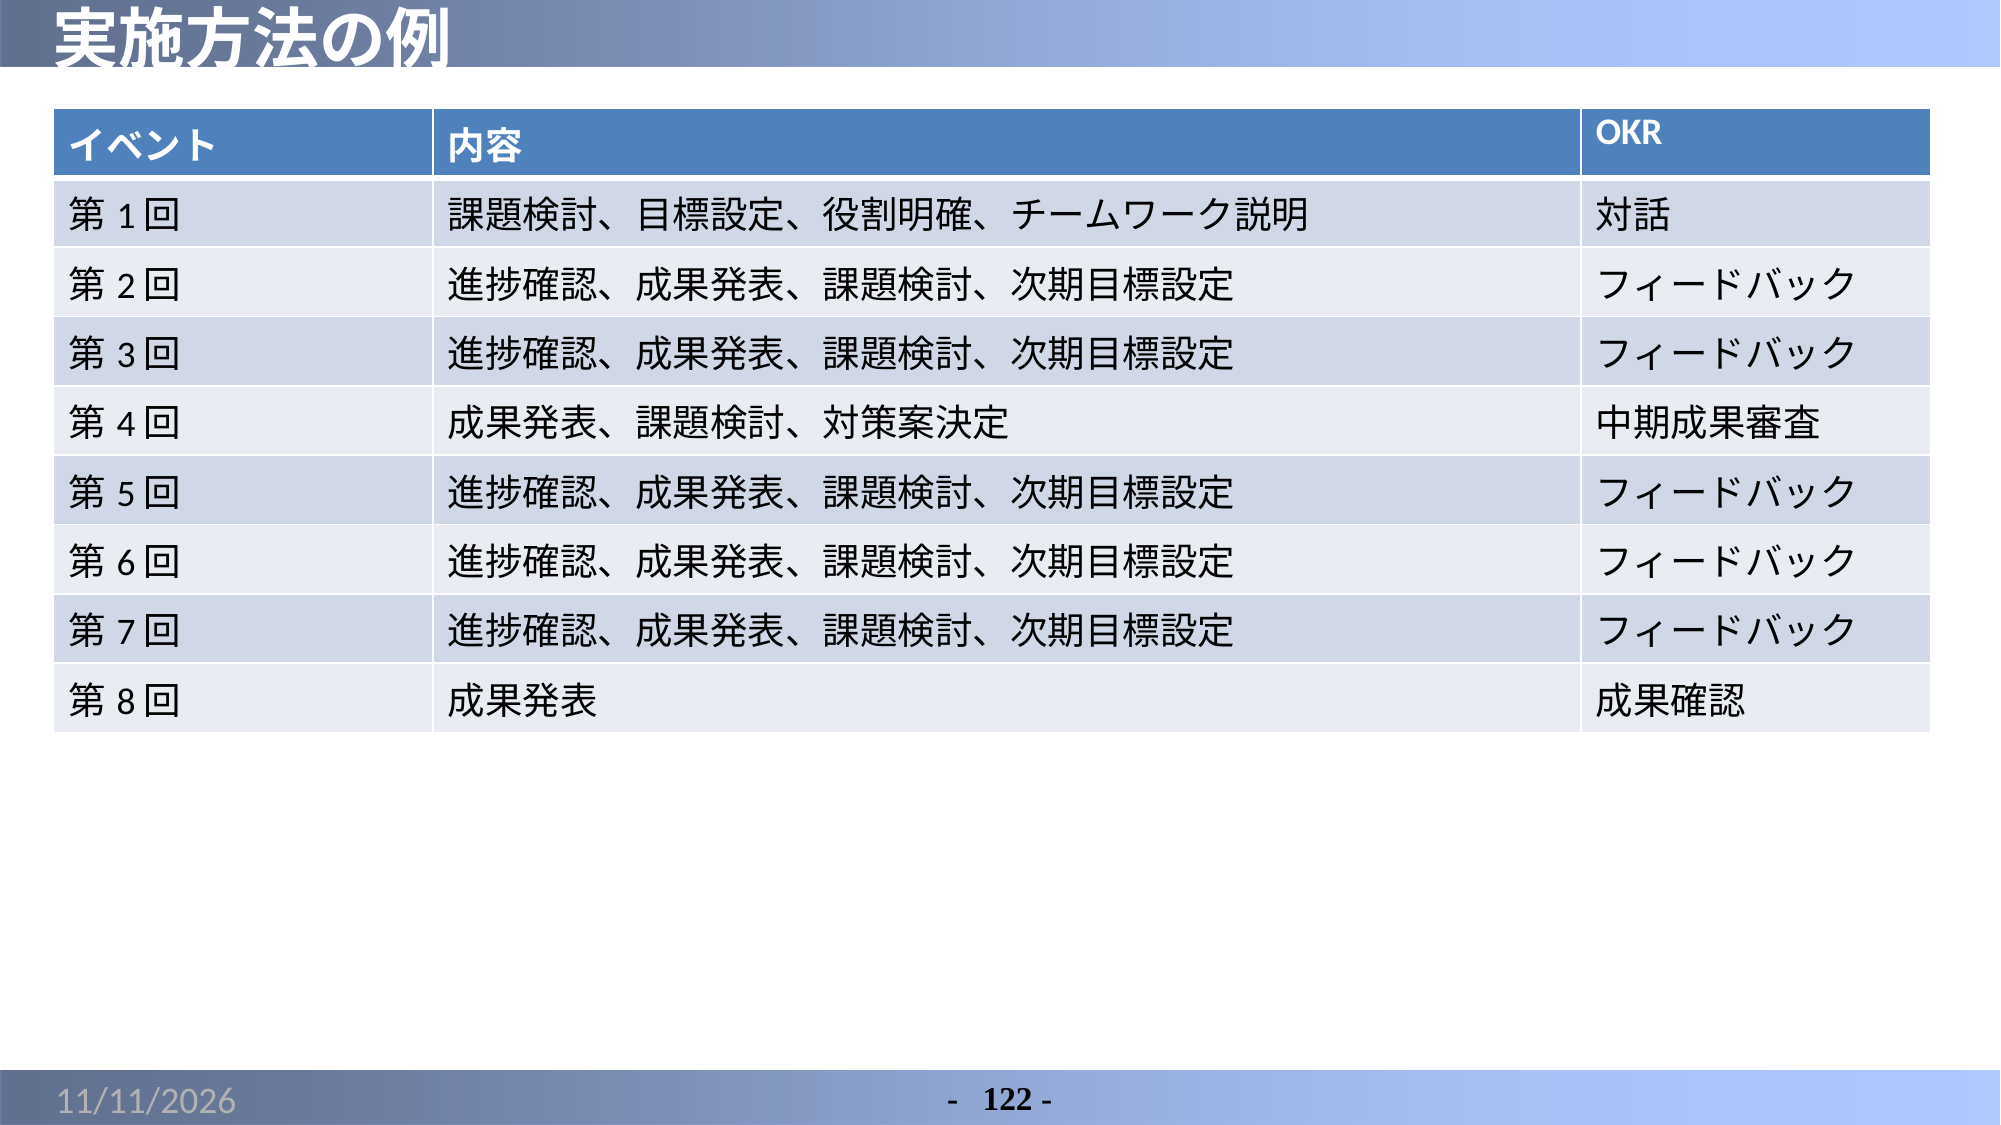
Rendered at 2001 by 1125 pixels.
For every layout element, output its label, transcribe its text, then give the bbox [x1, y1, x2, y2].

table_cell 対話 [1582, 181, 1930, 246]
table_cell 第4回 [54, 387, 432, 454]
table_cell 進捗確認、成果発表、課題検討、次期目標設定 [434, 248, 1580, 316]
title 実施方法の例 [52, 0, 1946, 78]
table_cell 進捗確認、成果発表、課題検討、次期目標設定 [434, 595, 1580, 662]
table_cell 成果発表、課題検討、対策案決定 [434, 387, 1580, 454]
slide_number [55, 1076, 516, 1122]
table_cell 中期成果審査 [1582, 387, 1930, 454]
slide_number - 122 - [934, 1078, 1063, 1117]
table_cell フィードバック [1582, 595, 1930, 662]
table_cell 第8回 [54, 664, 432, 732]
table_cell 第1回 [54, 181, 432, 246]
table_cell 第7回 [54, 595, 432, 662]
table_cell 成果発表 [434, 664, 1580, 732]
table_cell 課題検討、目標設定、役割明確、チームワーク説明 [434, 181, 1580, 246]
table_cell 成果確認 [1582, 664, 1930, 732]
table_cell フィードバック [1582, 456, 1930, 524]
table_cell 第6回 [54, 525, 432, 593]
table_cell 進捗確認、成果発表、課題検討、次期目標設定 [434, 525, 1580, 593]
table_cell フィードバック [1582, 525, 1930, 593]
table_cell 第2回 [54, 248, 432, 316]
table_header OKR [1582, 109, 1930, 175]
table_cell 第5回 [54, 456, 432, 524]
table_cell 進捗確認、成果発表、課題検討、次期目標設定 [434, 317, 1580, 385]
table_cell 進捗確認、成果発表、課題検討、次期目標設定 [434, 456, 1580, 524]
table_header 内容 [434, 109, 1580, 175]
table_header イベント [54, 109, 432, 175]
table_cell 第3回 [54, 317, 432, 385]
table_cell フィードバック [1582, 248, 1930, 316]
table_cell フィードバック [1582, 317, 1930, 385]
